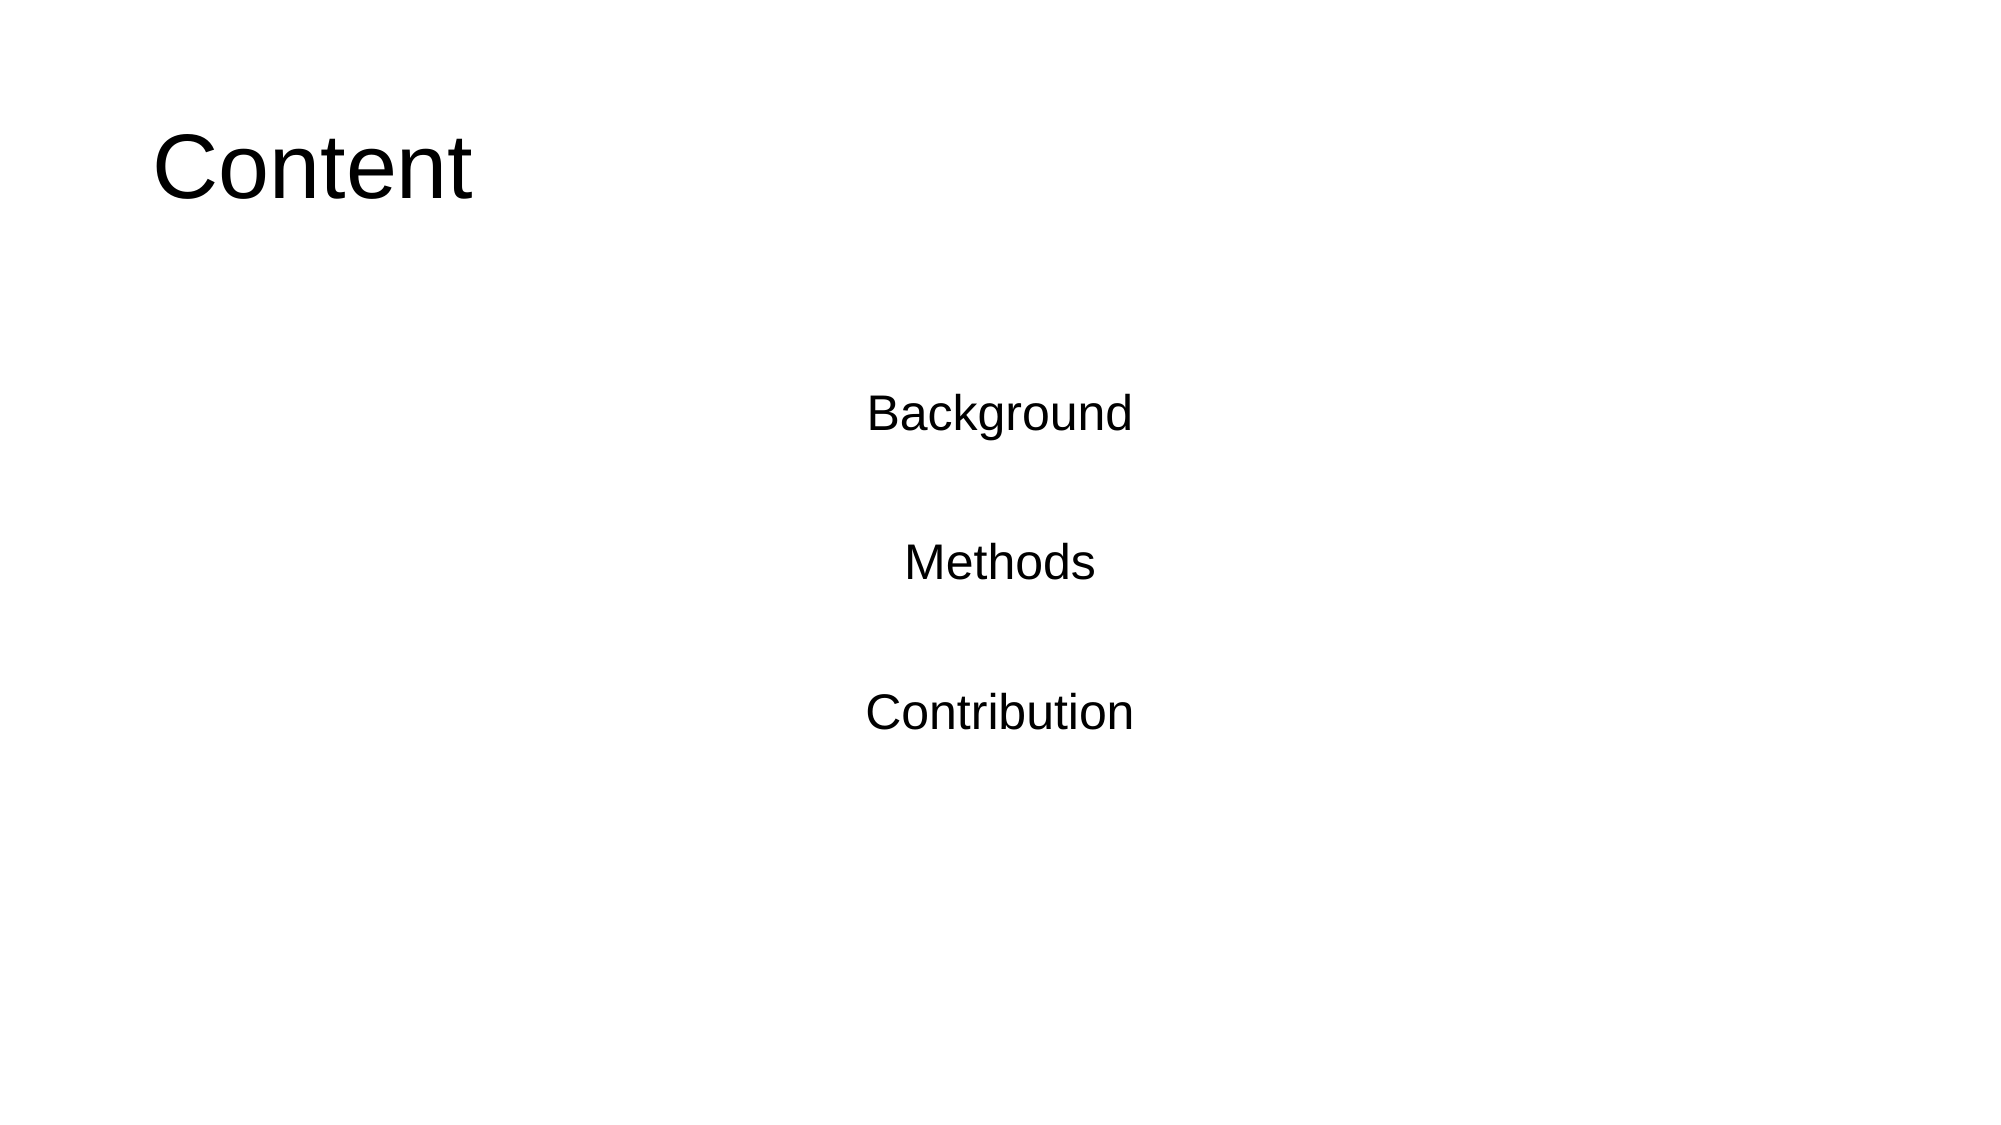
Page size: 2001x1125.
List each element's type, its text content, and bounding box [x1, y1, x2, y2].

text_box Background Methods Contribution [249, 379, 1750, 652]
title Content [137, 59, 1863, 278]
